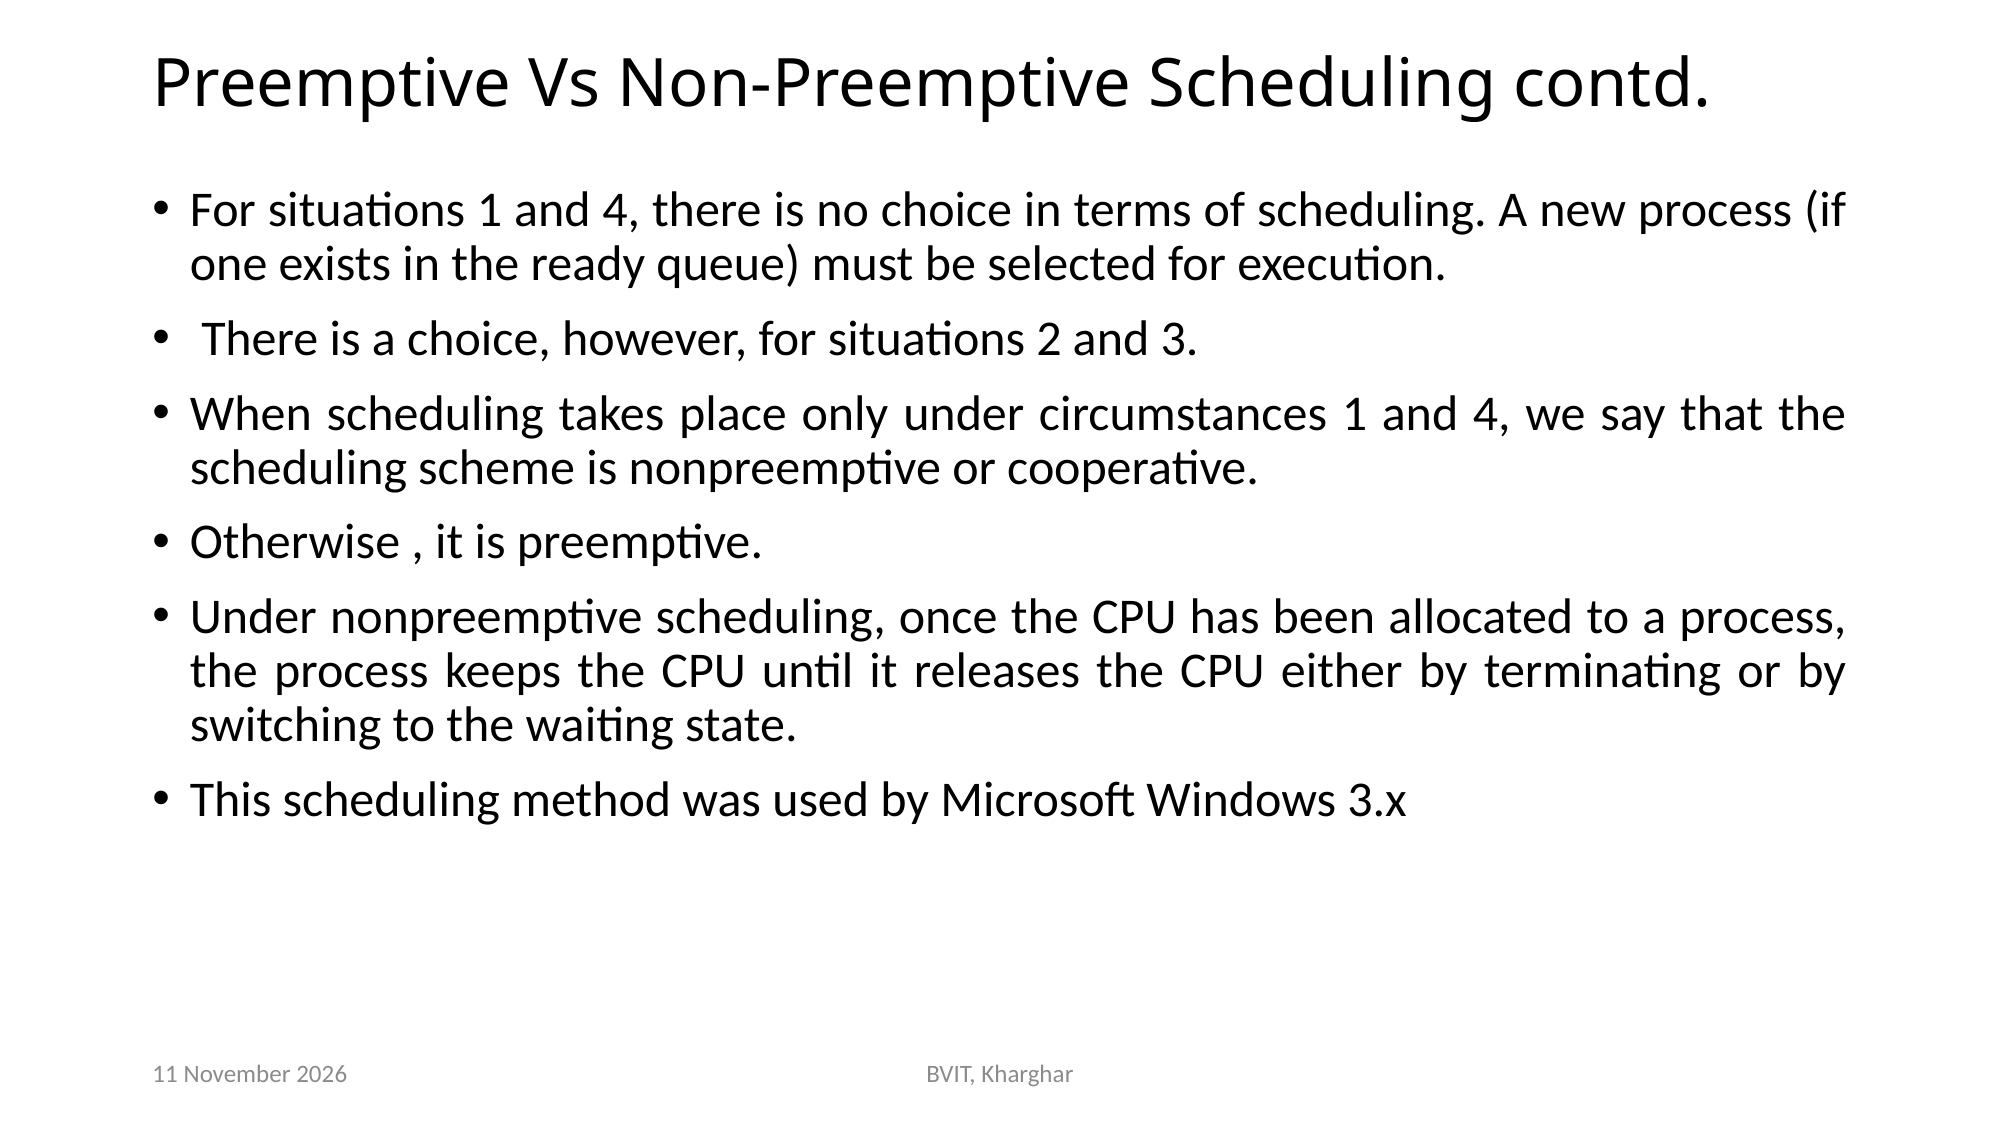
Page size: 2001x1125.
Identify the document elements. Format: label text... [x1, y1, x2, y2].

list For situations 1 and 4, there is no choice in terms of scheduling. A new process (if one exists in the ready queue) must be selected for execution. There is a choice, however, for situations 2 and 3. When scheduling takes place only under circumstances 1 and 4, we say that the scheduling scheme is nonpreemptive or cooperative. Otherwise , it is preemptive. Under nonpreemptive scheduling, once the CPU has been allocated to a process, the process keeps the CPU until it releases the CPU either by terminating or by switching to the waiting state. This scheduling method was used by Microsoft Windows 3.x [137, 175, 1863, 1014]
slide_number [137, 1042, 588, 1103]
title Preemptive Vs Non-Preemptive Scheduling contd. [137, 23, 1863, 147]
footer BVIT, Kharghar [662, 1042, 1338, 1103]
